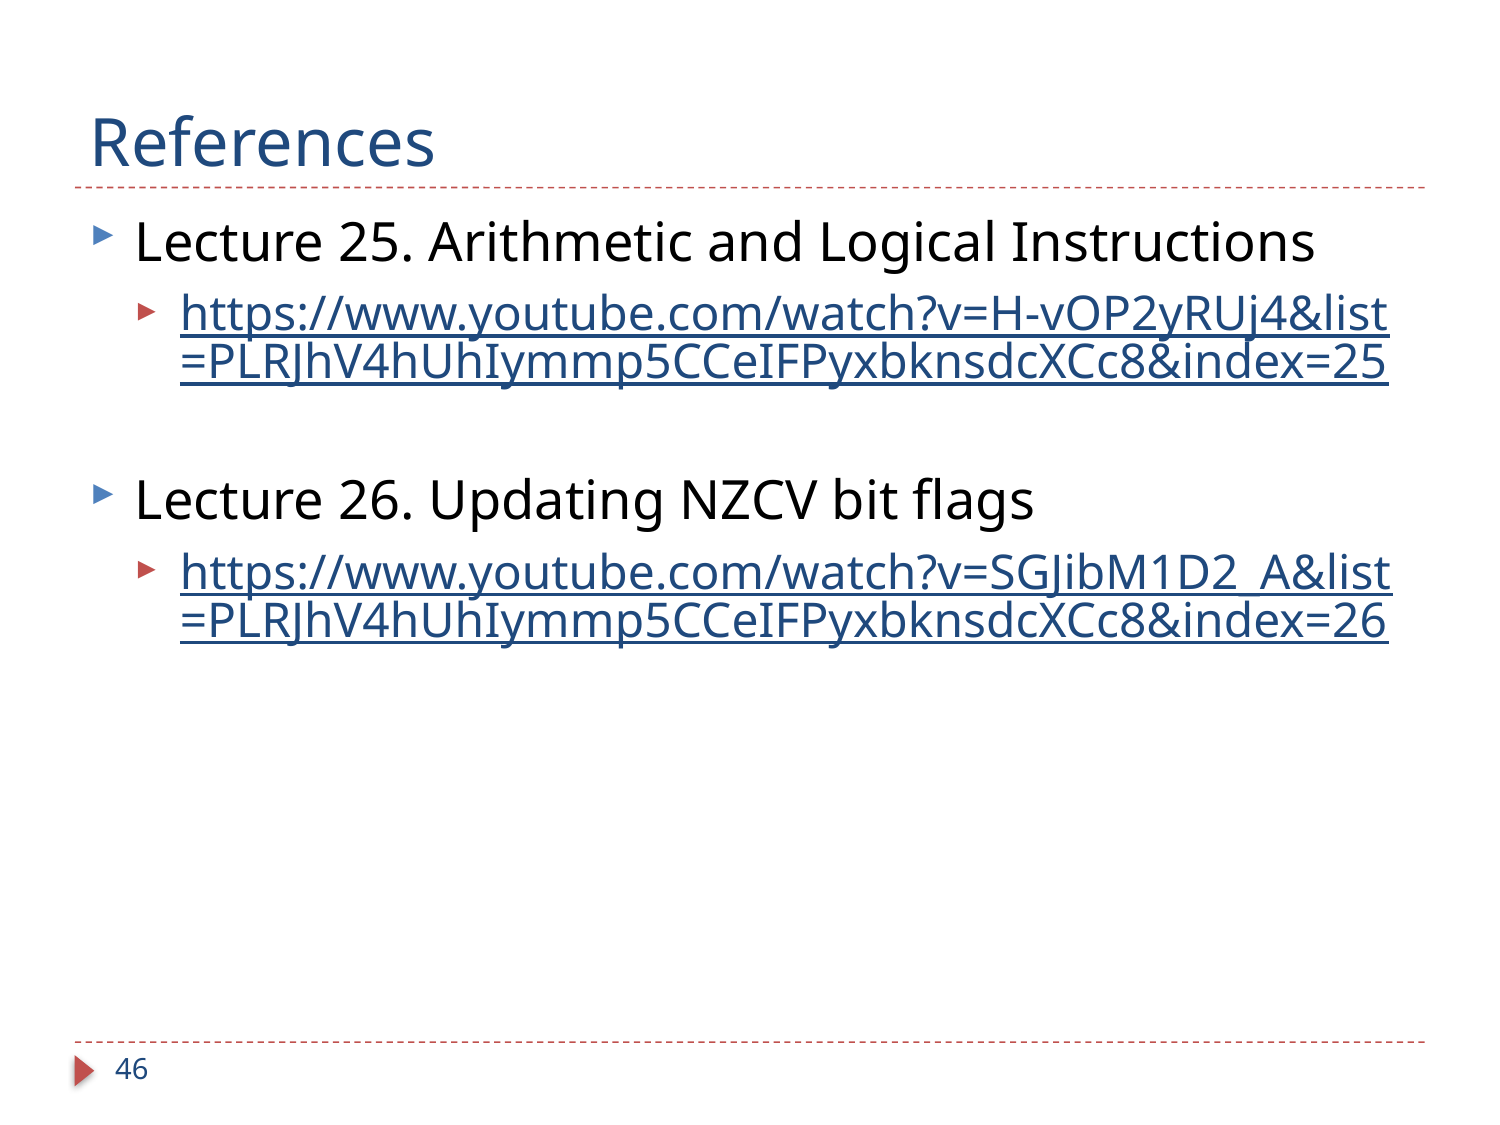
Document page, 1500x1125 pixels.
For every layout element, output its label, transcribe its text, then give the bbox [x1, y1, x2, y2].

title References [75, 24, 1425, 188]
list Lecture 25. Arithmetic and Logical Instructions https://www.youtube.com/watch?v=H-vOP2yRUj4&list=PLRJhV4hUhIymmp5CCeIFPyxbknsdcXCc8&index=25 Lecture 26. Updating NZCV bit flags https://www.youtube.com/watch?v=SGJibM1D2_A&list=PLRJhV4hUhIymmp5CCeIFPyxbknsdcXCc8&index=26 [75, 200, 1425, 1010]
slide_number 46 [100, 1042, 426, 1103]
